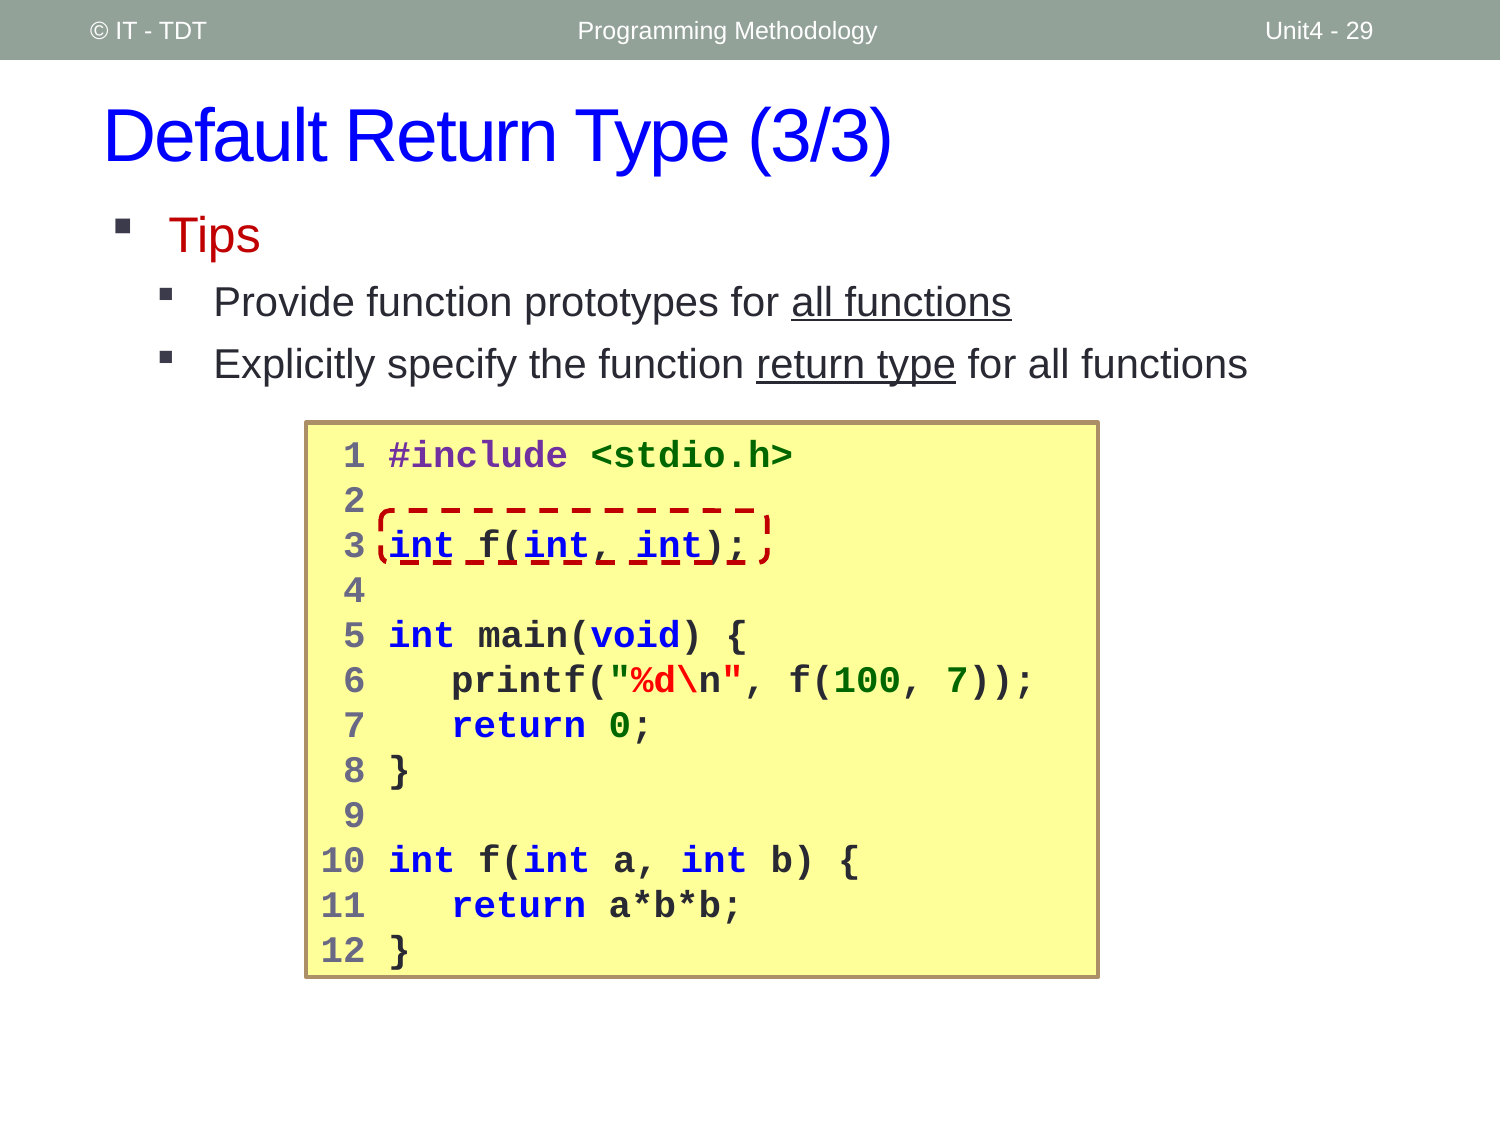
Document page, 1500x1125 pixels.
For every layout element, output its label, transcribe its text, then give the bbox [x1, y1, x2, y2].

title Default Return Type (3/3) [87, 62, 1463, 200]
footer Programming Methodology [562, 3, 1238, 57]
text_box 1 #include <stdio.h> 2 3 int f(int, int); 4 5 int main(void) { 6 printf("%d\n", f(100, 7)); 7 return 0; 8 } 9 10 int f(int a, int b) { 11 return a*b*b; 12 } [304, 420, 1100, 979]
slide_number Unit4 - 29 [1250, 3, 1425, 57]
list Tips Provide function prototypes for all functions Explicitly specify the function return type for all functions [96, 194, 1447, 423]
text_box [378, 508, 770, 565]
slide_number © IT - TDT [75, 3, 550, 57]
